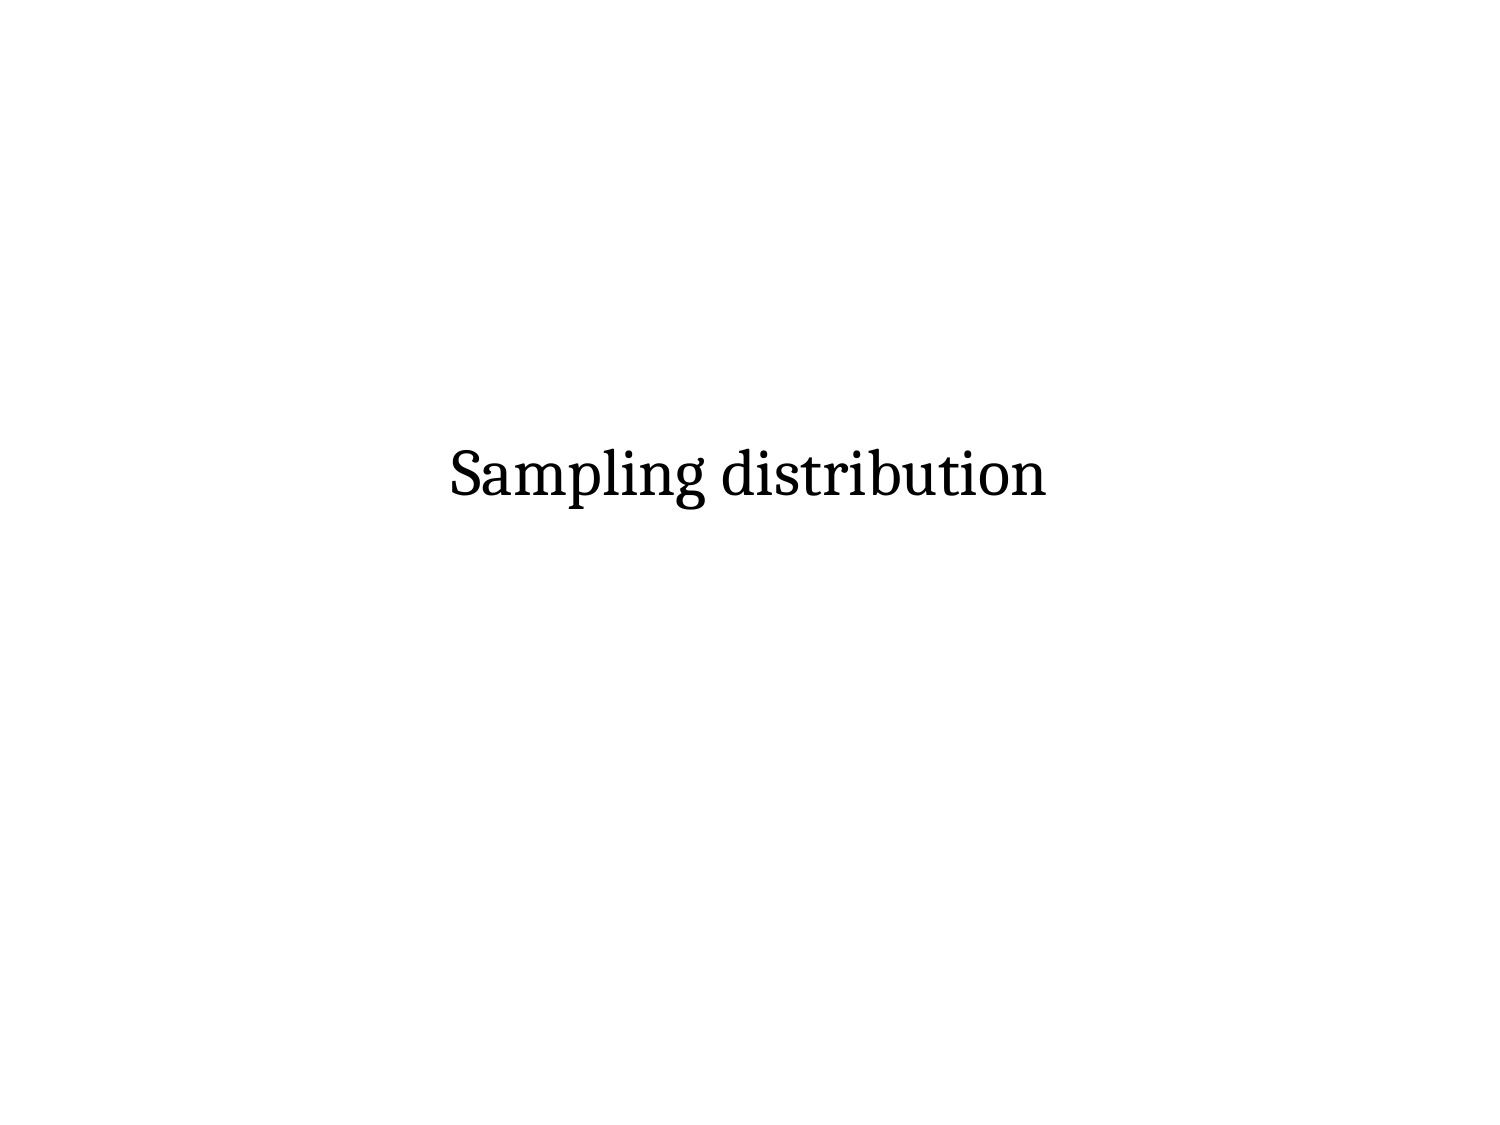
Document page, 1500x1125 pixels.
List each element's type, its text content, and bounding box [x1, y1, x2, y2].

title Sampling distribution [75, 375, 1425, 563]
